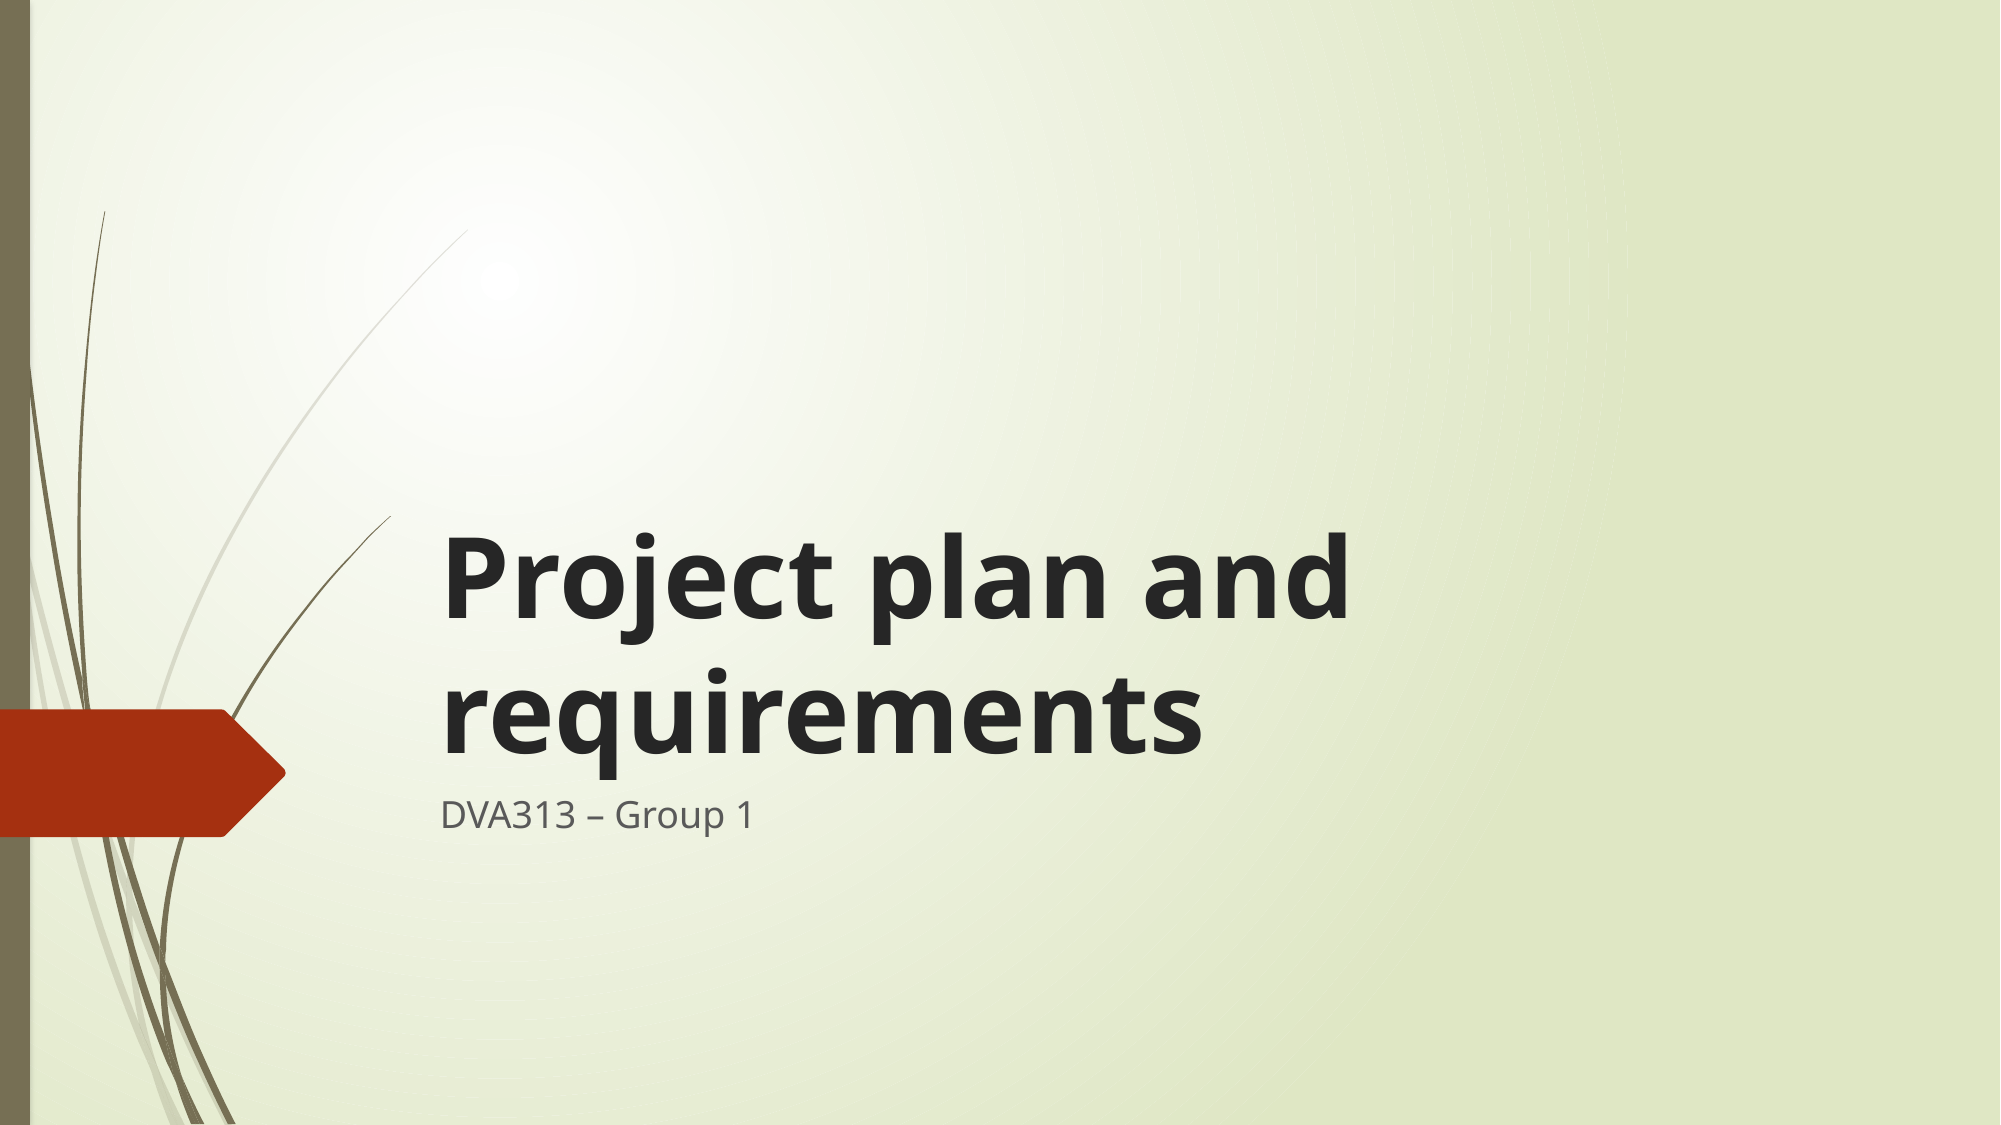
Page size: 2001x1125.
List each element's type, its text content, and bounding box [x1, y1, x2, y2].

subtitle DVA313 – Group 1 [424, 783, 1888, 969]
title Project plan and requirements [424, 412, 1888, 783]
